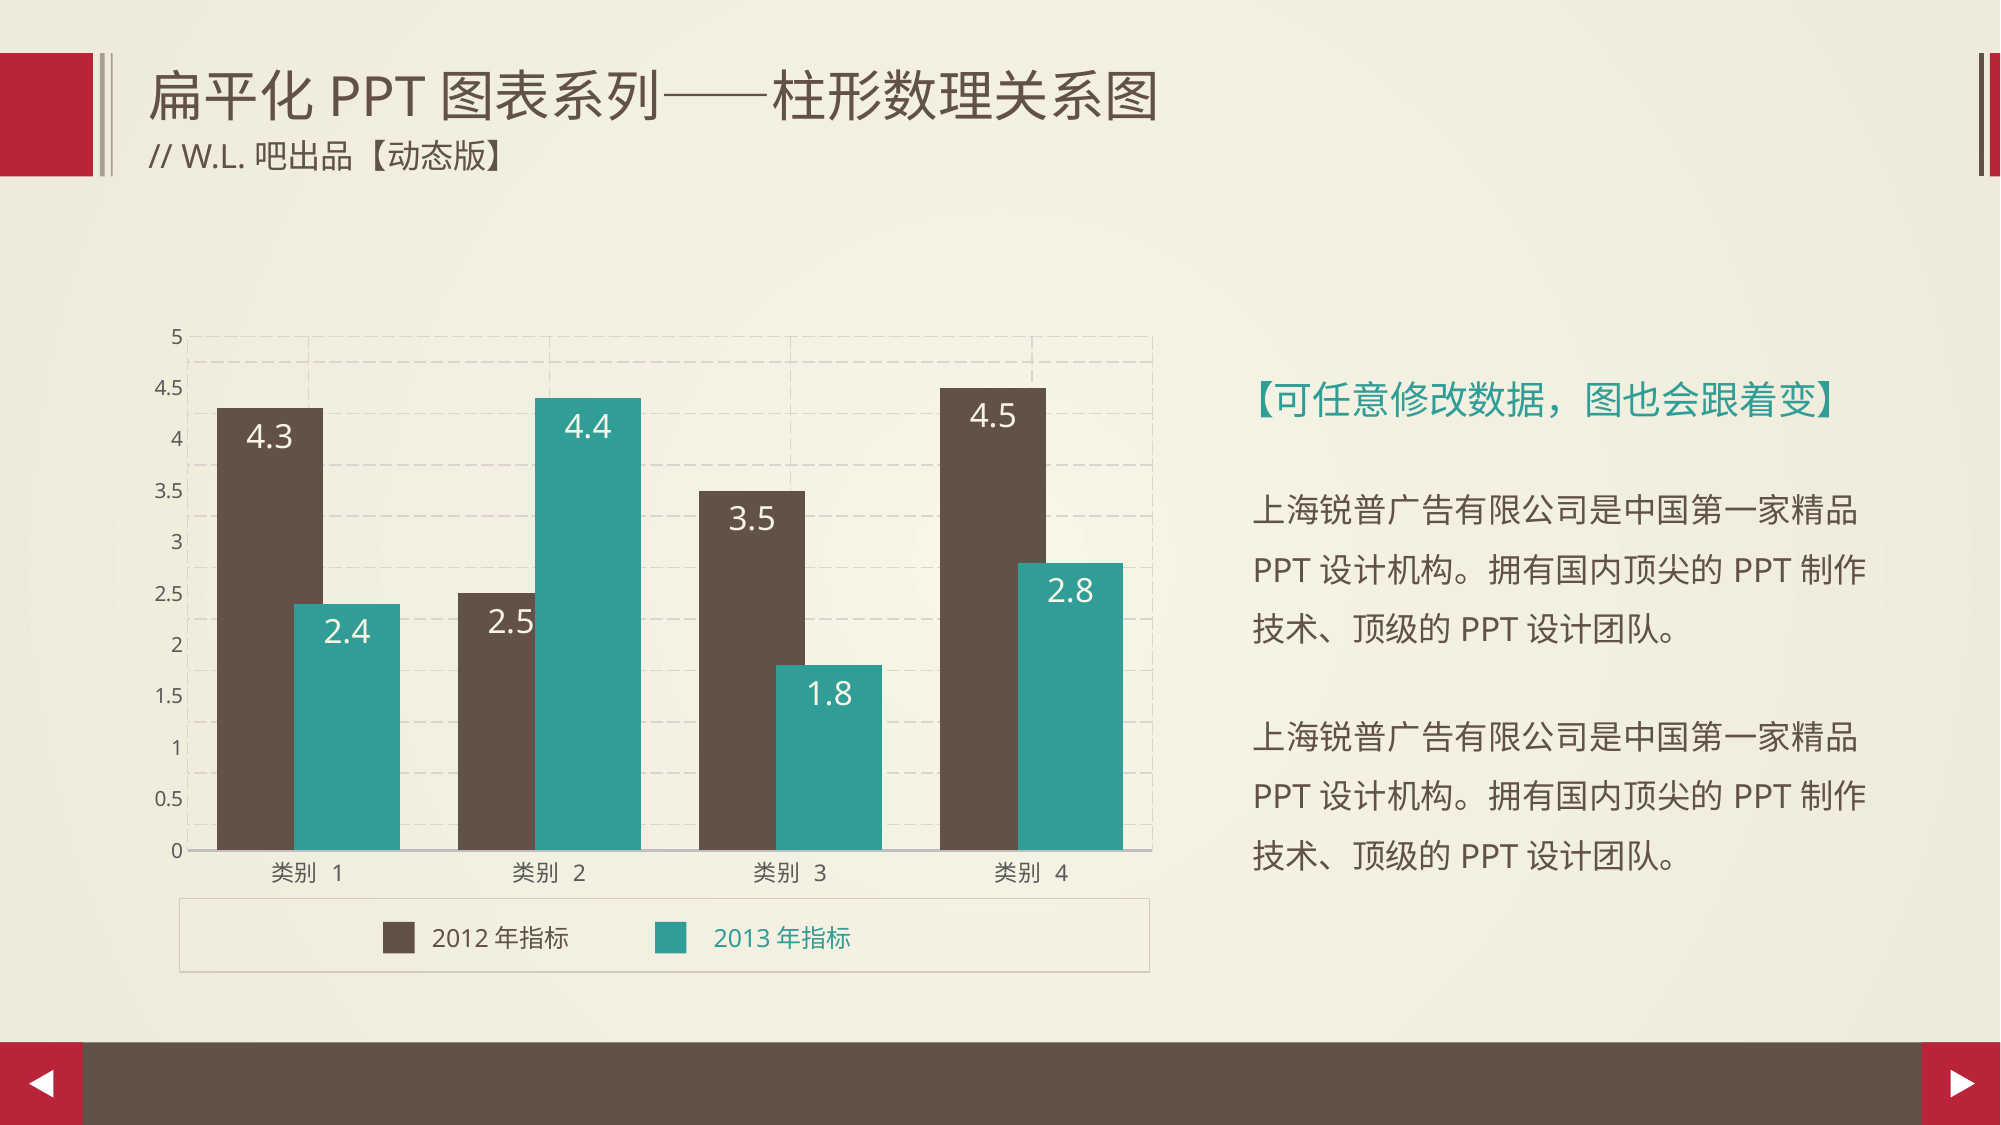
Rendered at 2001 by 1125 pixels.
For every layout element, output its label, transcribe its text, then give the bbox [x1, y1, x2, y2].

chart [133, 310, 1174, 900]
text_box 扁平化PPT图表系列——柱形数理关系图 [133, 53, 1238, 135]
text_box 【可任意修改数据，图也会跟着变】 [1220, 368, 1912, 430]
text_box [179, 898, 1150, 973]
text_box // W.L.吧出品【动态版】 [133, 128, 1207, 183]
text_box 上海锐普广告有限公司是中国第一家精品PPT设计机构。拥有国内顶尖的PPT制作技术、顶级的PPT设计团队。 [1237, 461, 1882, 656]
text_box 上海锐普广告有限公司是中国第一家精品PPT设计机构。拥有国内顶尖的PPT制作技术、顶级的PPT设计团队。 [1237, 688, 1882, 883]
